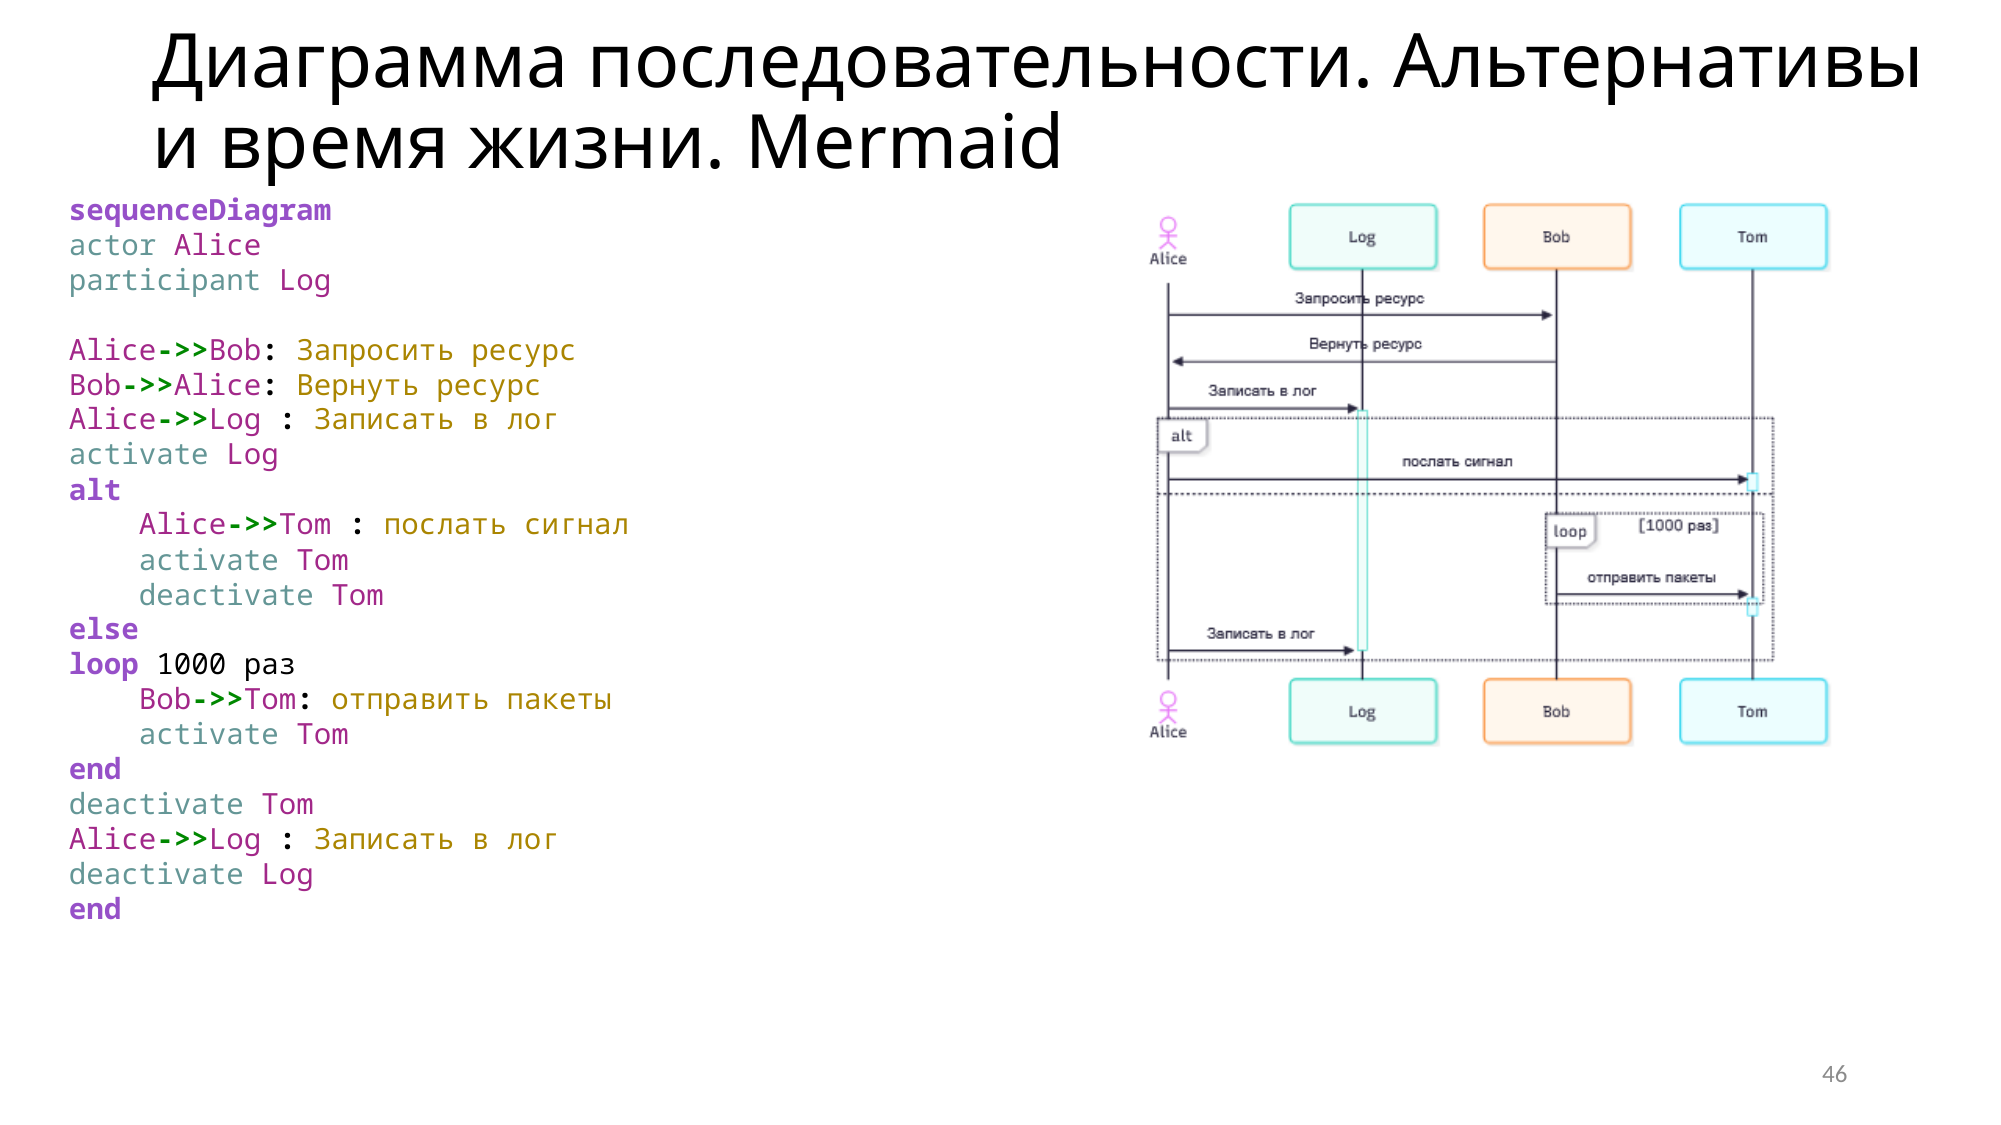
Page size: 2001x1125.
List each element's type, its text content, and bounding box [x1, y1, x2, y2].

text_box Диаграмма последовательности. Альтернативы и время жизни. Mermaid [137, 0, 1954, 213]
picture [1140, 183, 1847, 758]
text_box sequenceDiagram actor Alice participant Log Alice->>Bob: Запросить ресурс Bob->>Alice: Вернуть ресурс Alice->>Log : Записать в лог activate Log alt Alice->>Tom : послать сигнал activate Tom deactivate Tom else loop 1000 раз Bob->>Tom: отправить пакеты activate Tom end deactivate Tom Alice->>Log : Записать в лог deactivate Log end [54, 183, 681, 933]
slide_number 46 [1412, 1042, 1863, 1103]
